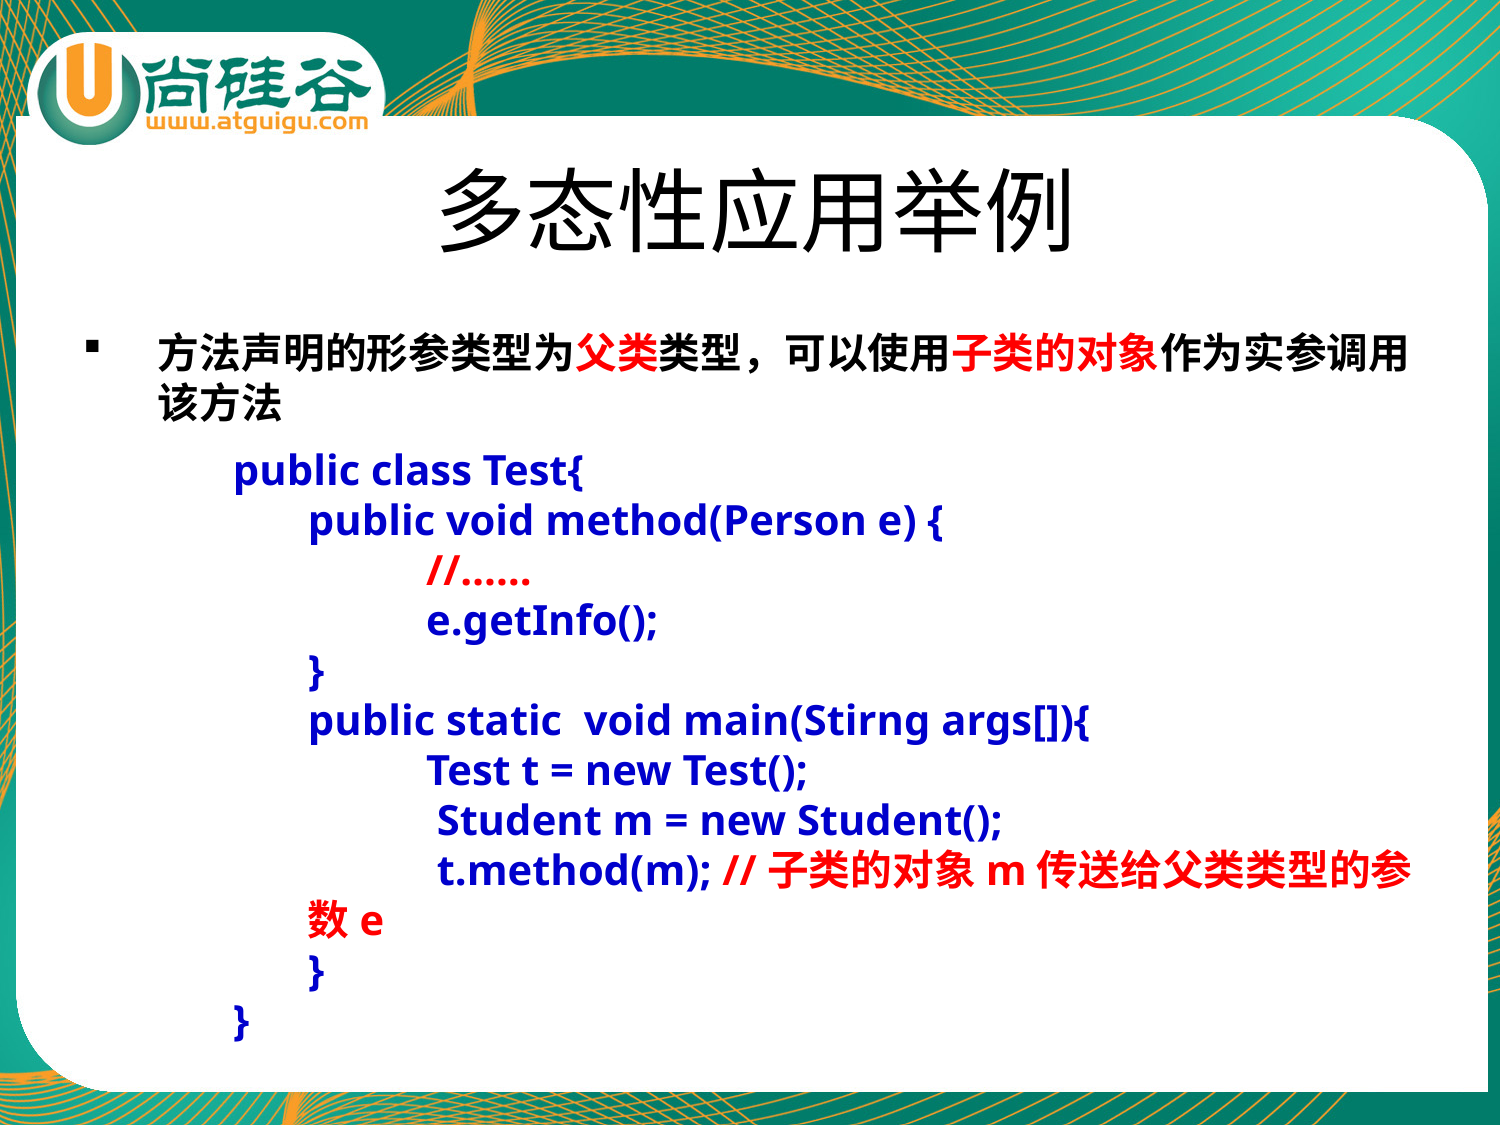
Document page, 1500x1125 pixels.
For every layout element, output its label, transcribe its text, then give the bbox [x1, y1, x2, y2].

title 多态性应用举例 [419, 115, 1234, 303]
picture [0, 0, 1500, 1125]
text_box 方法声明的形参类型为父类类型，可以使用子类的对象作为实参调用该方法 public class Test{ public void method(Person e) { //…… e.getInfo(); } public static void main(Stirng args[]){ Test t = new Test(); Student m = new Student(); t.method(m); //子类的对象m传送给父类类型的参数e } } [68, 319, 1447, 1052]
